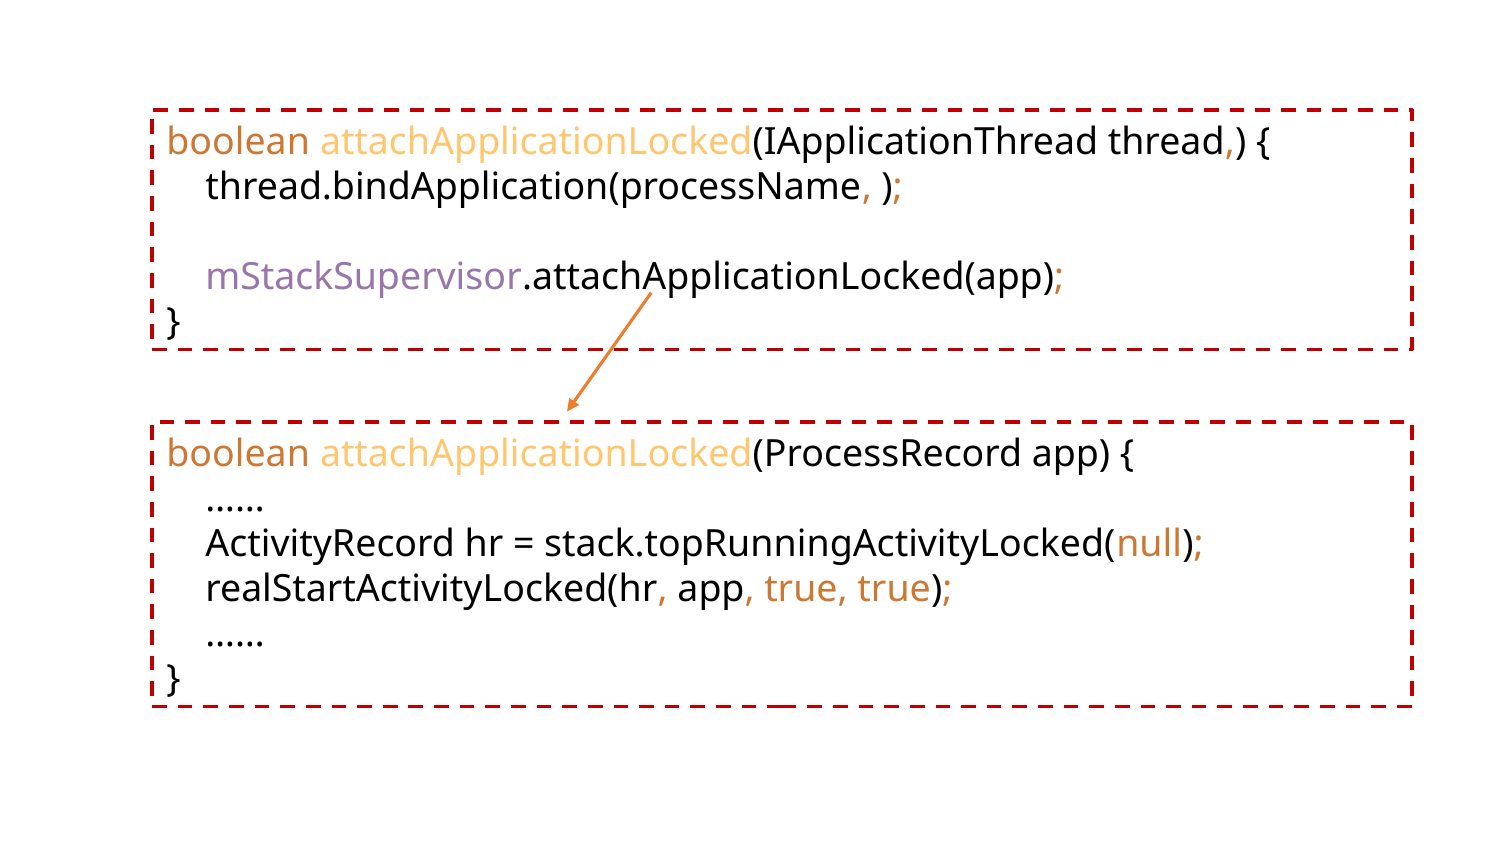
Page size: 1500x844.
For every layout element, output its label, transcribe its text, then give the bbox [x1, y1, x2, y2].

text_box boolean attachApplicationLocked(IApplicationThread thread,) { thread.bindApplication(processName, ); mStackSupervisor.attachApplicationLocked(app); } [151, 109, 1413, 350]
text_box boolean attachApplicationLocked(ProcessRecord app) { …… ActivityRecord hr = stack.topRunningActivityLocked(null); realStartActivityLocked(hr, app, true, true); …… } [151, 421, 1413, 707]
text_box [567, 292, 652, 412]
